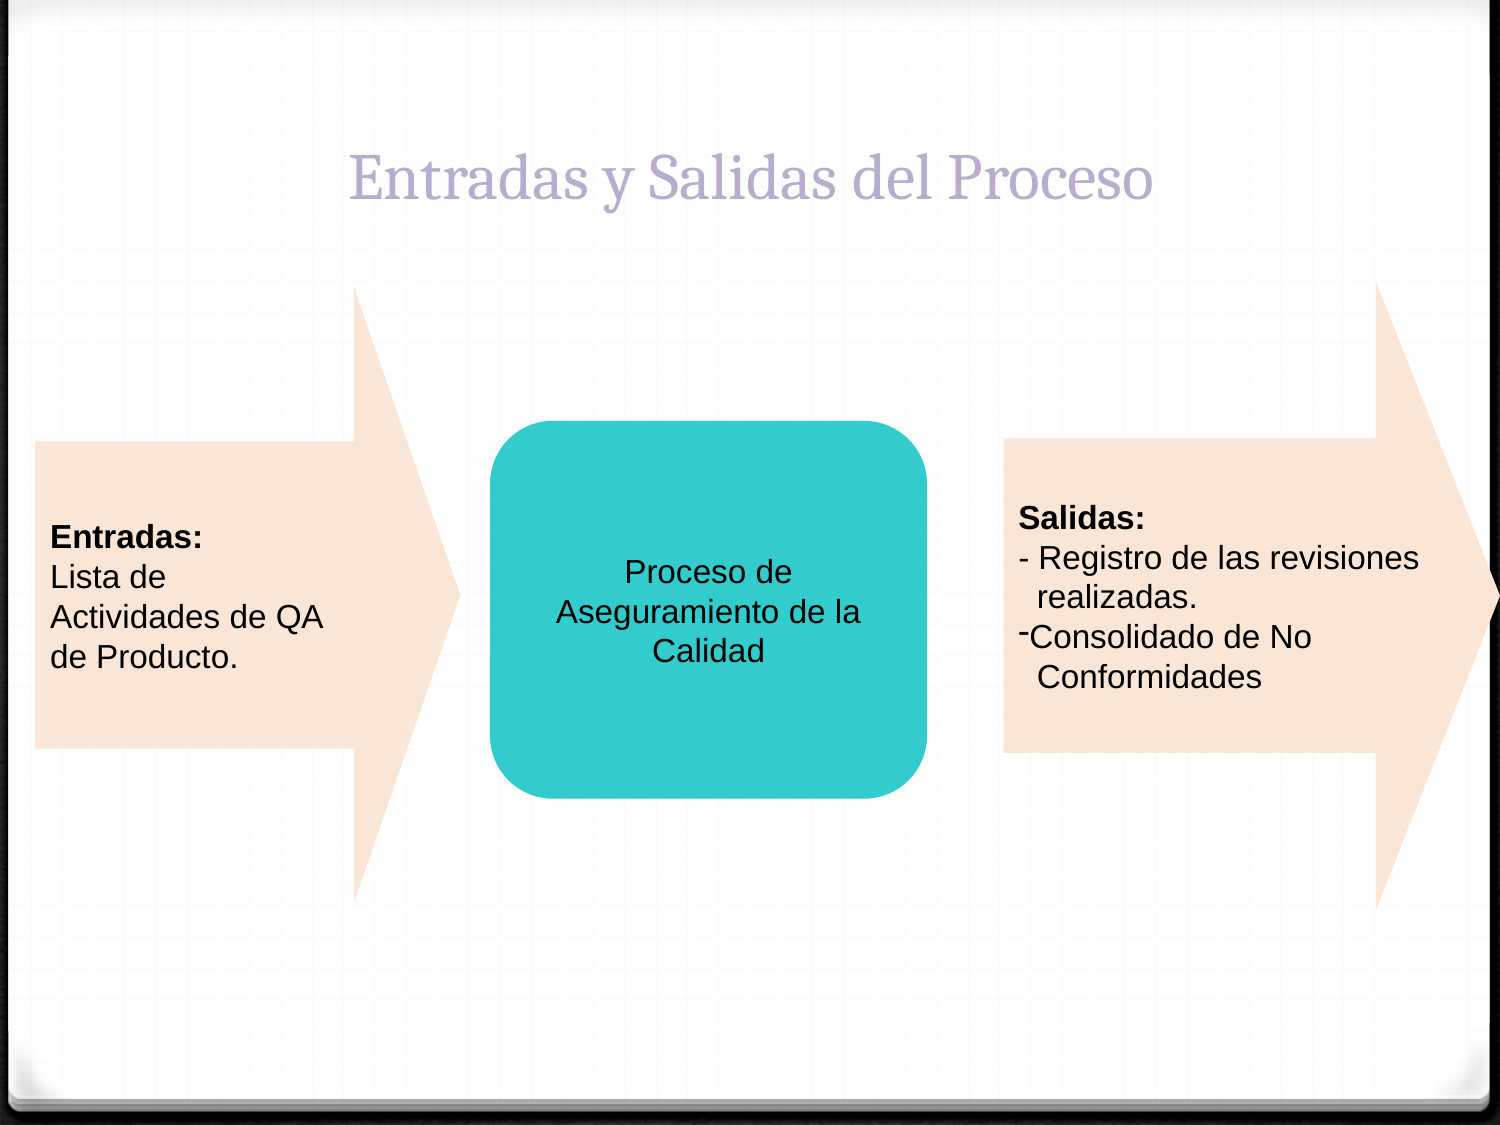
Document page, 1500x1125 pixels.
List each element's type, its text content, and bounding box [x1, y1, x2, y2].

text_box Proceso de Aseguramiento de la Calidad [489, 420, 928, 799]
text_box Entradas: Lista de Actividades de QA de Producto. [35, 287, 461, 903]
picture [0, 0, 1500, 1125]
text_box Salidas: - Registro de las revisiones realizadas. Consolidado de No Conformidades [1003, 281, 1500, 911]
title Entradas y Salidas del Proceso [76, 125, 1427, 301]
